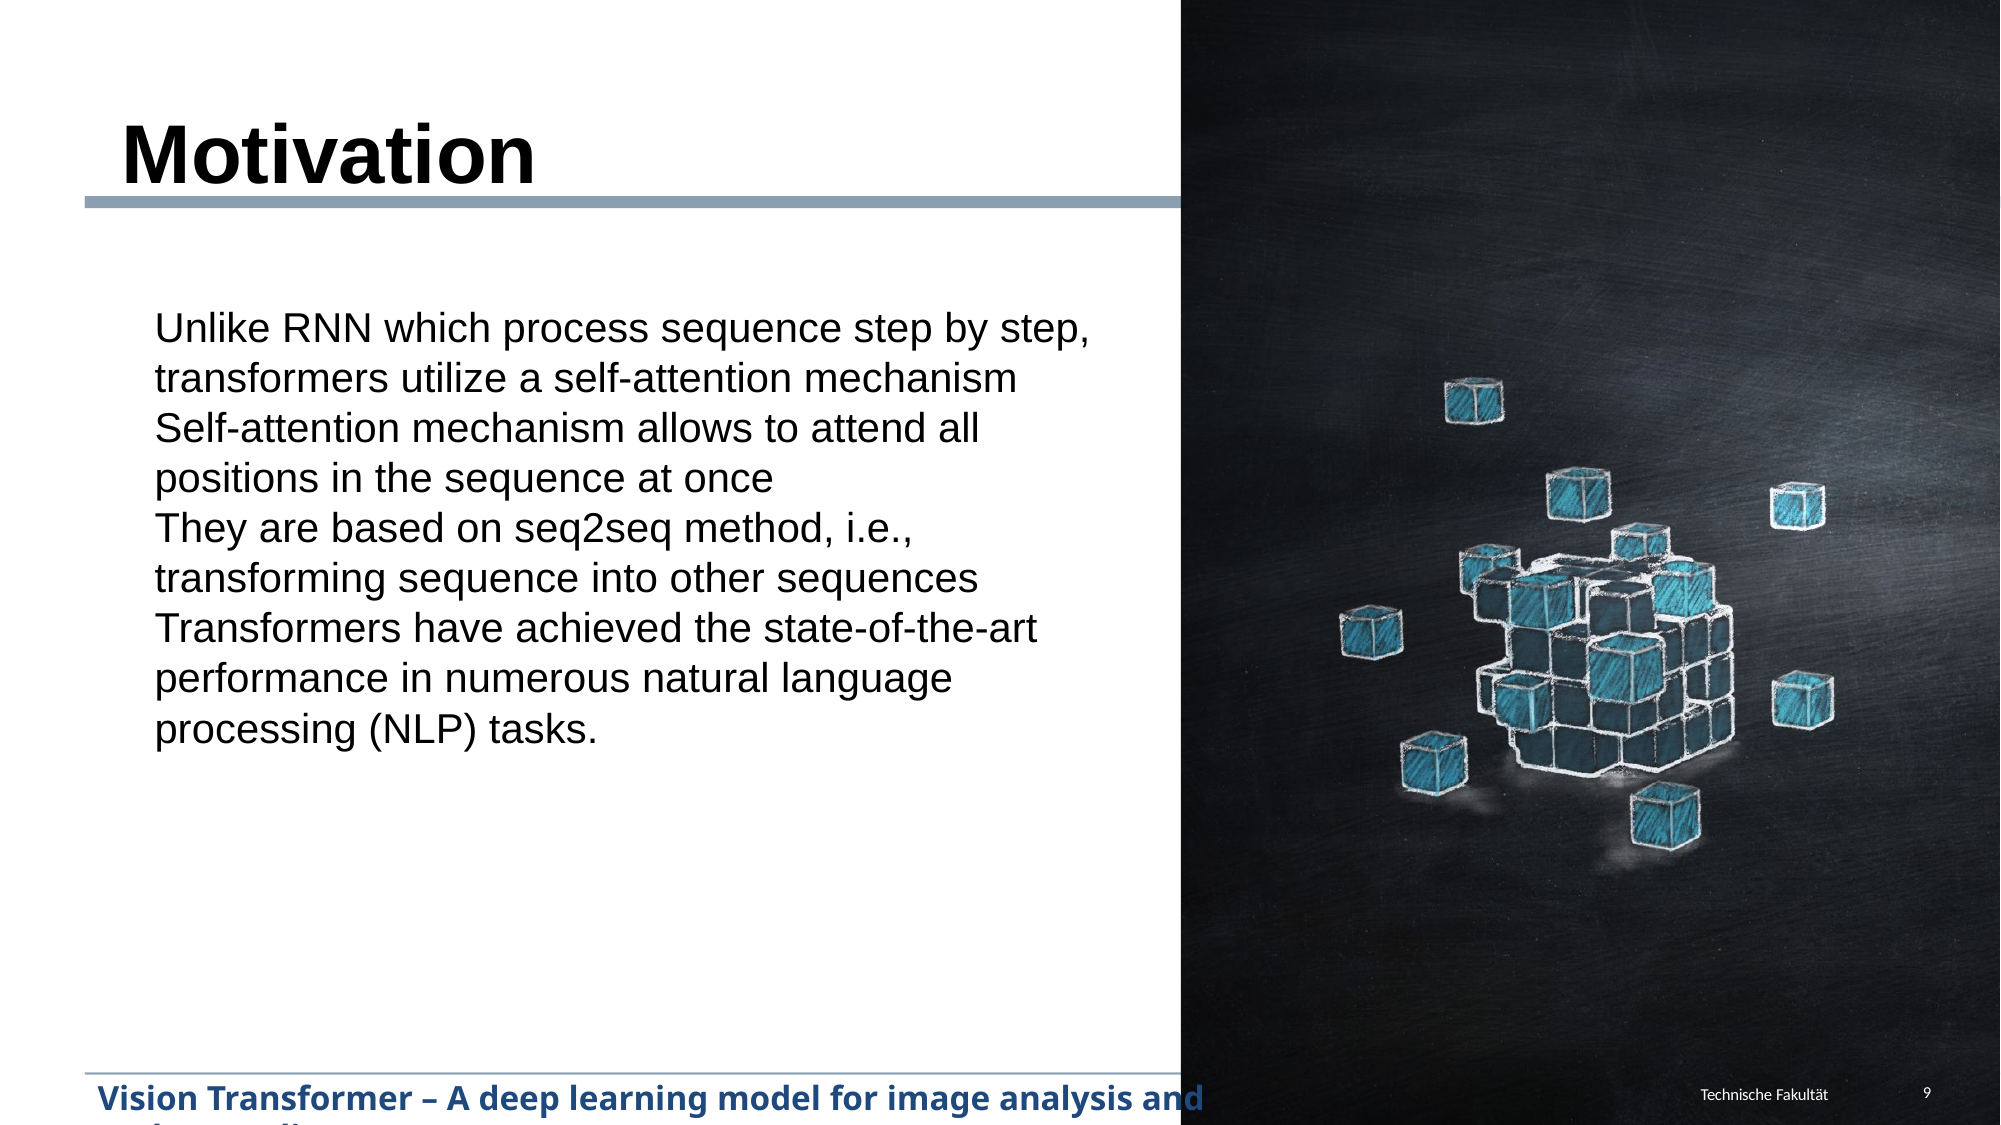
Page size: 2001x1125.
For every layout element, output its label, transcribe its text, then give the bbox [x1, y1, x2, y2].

text_box Vision Transformer – A deep learning model for image analysis and understanding [82, 1069, 1175, 1125]
list Unlike RNN which process sequence step by step, transformers utilize a self-attention mechanism Self-attention mechanism allows to attend all positions in the sequence at once They are based on seq2seq method, i.e., transforming sequence into other sequences Transformers have achieved the state-of-the-art performance in numerous natural language processing (NLP) tasks. [139, 293, 1125, 905]
title Motivation [106, 27, 1092, 273]
picture [1180, 0, 2000, 1125]
